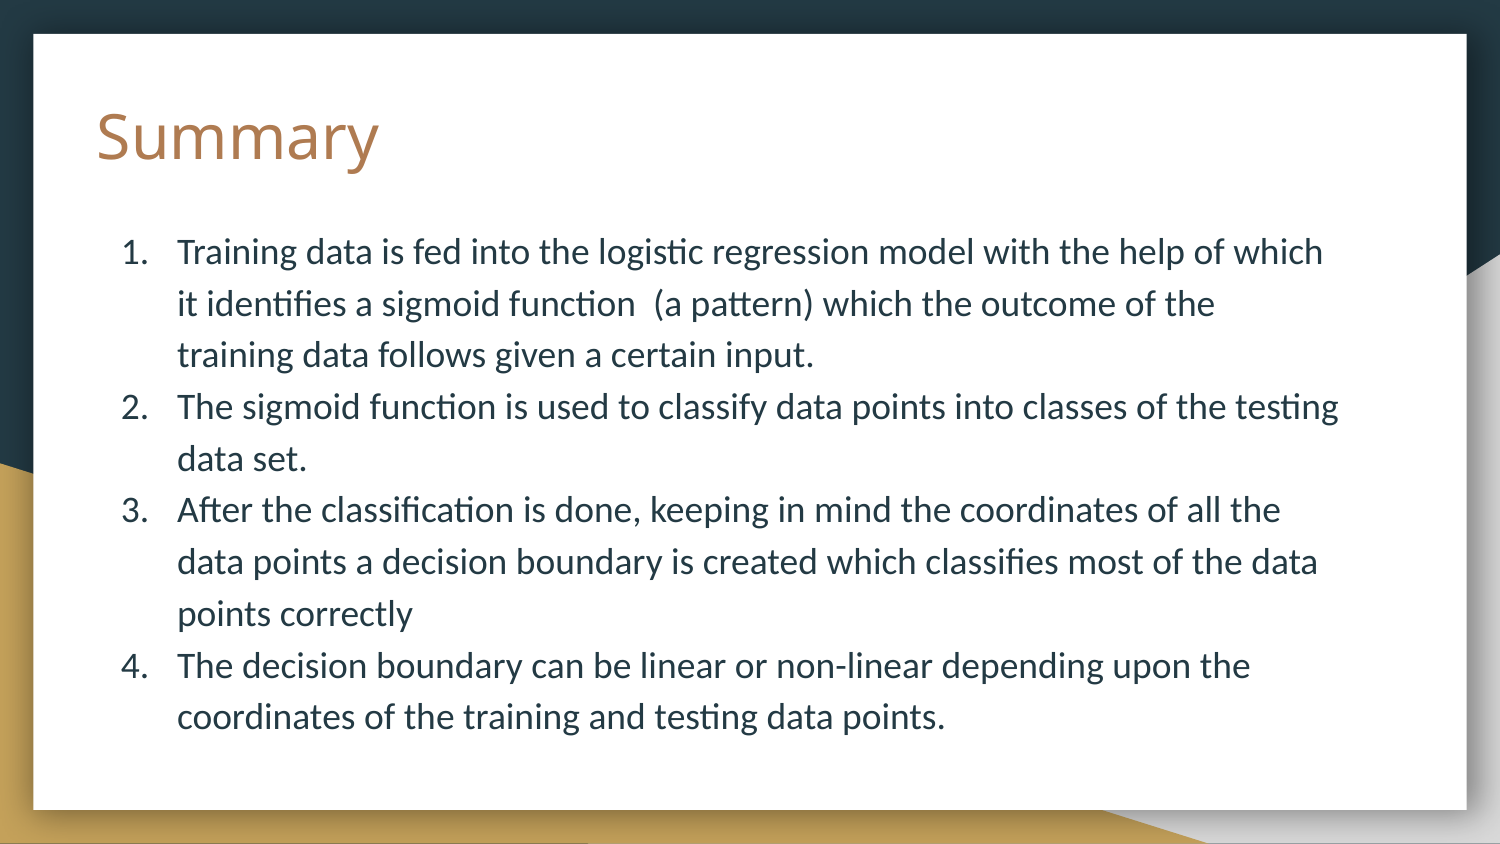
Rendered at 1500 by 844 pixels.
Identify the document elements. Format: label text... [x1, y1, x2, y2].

list Training data is fed into the logistic regression model with the help of which it identifies a sigmoid function (a pattern) which the outcome of the training data follows given a certain input. The sigmoid function is used to classify data points into classes of the testing data set. After the classification is done, keeping in mind the coordinates of all the data points a decision boundary is created which classifies most of the data points correctly The decision boundary can be linear or non-linear depending upon the coordinates of the training and testing data points. [81, 205, 1357, 762]
title Summary [81, 82, 1314, 202]
